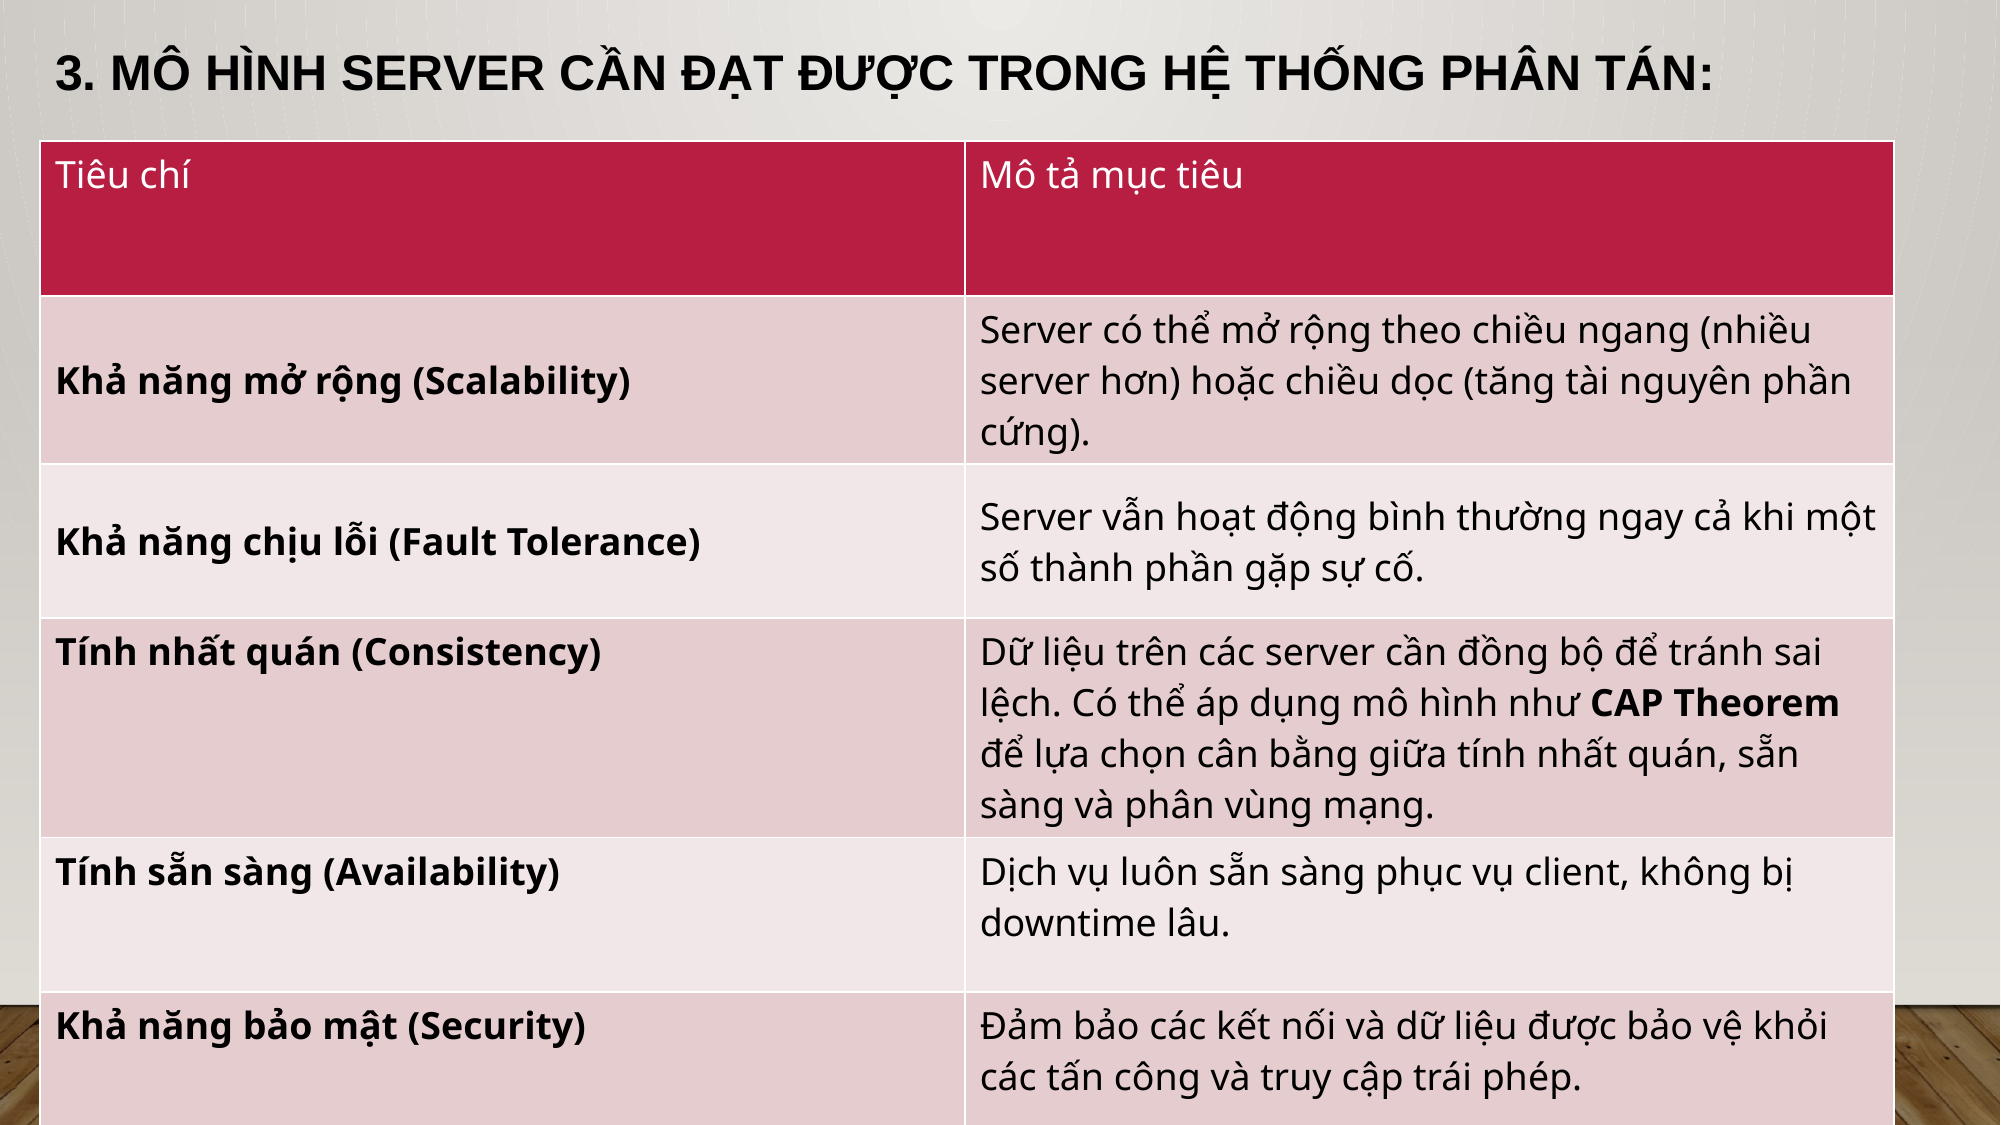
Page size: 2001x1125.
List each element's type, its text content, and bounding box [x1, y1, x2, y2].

title 3. Mô hình server cần đạt được trong hệ thống phân tán: [40, 42, 1762, 112]
table_cell Đảm bảo các kết nối và dữ liệu được bảo vệ khỏi các tấn công và truy cập trái phép. [966, 993, 1893, 1125]
picture [0, 1005, 39, 1125]
table_cell Dữ liệu trên các server cần đồng bộ để tránh sai lệch. Có thể áp dụng mô hình như CAP Theorem để lựa chọn cân bằng giữa tính nhất quán, sẵn sàng và phân vùng mạng. [966, 619, 1893, 837]
picture [1895, 1005, 2000, 1125]
table_cell Server có thể mở rộng theo chiều ngang (nhiều server hơn) hoặc chiều dọc (tăng tài nguyên phần cứng). [966, 297, 1893, 463]
table_cell Khả năng bảo mật (Security) [41, 993, 964, 1125]
table_cell Tính sẵn sàng (Availability) [41, 838, 964, 991]
table_cell Dịch vụ luôn sẵn sàng phục vụ client, không bị downtime lâu. [966, 838, 1893, 991]
table_cell Server vẫn hoạt động bình thường ngay cả khi một số thành phần gặp sự cố. [966, 465, 1893, 617]
table_cell Tính nhất quán (Consistency) [41, 619, 964, 837]
table_header Mô tả mục tiêu [966, 142, 1893, 295]
table_header Tiêu chí [41, 142, 964, 295]
table_cell Khả năng mở rộng (Scalability) [41, 297, 964, 463]
table_cell Khả năng chịu lỗi (Fault Tolerance) [41, 465, 964, 617]
